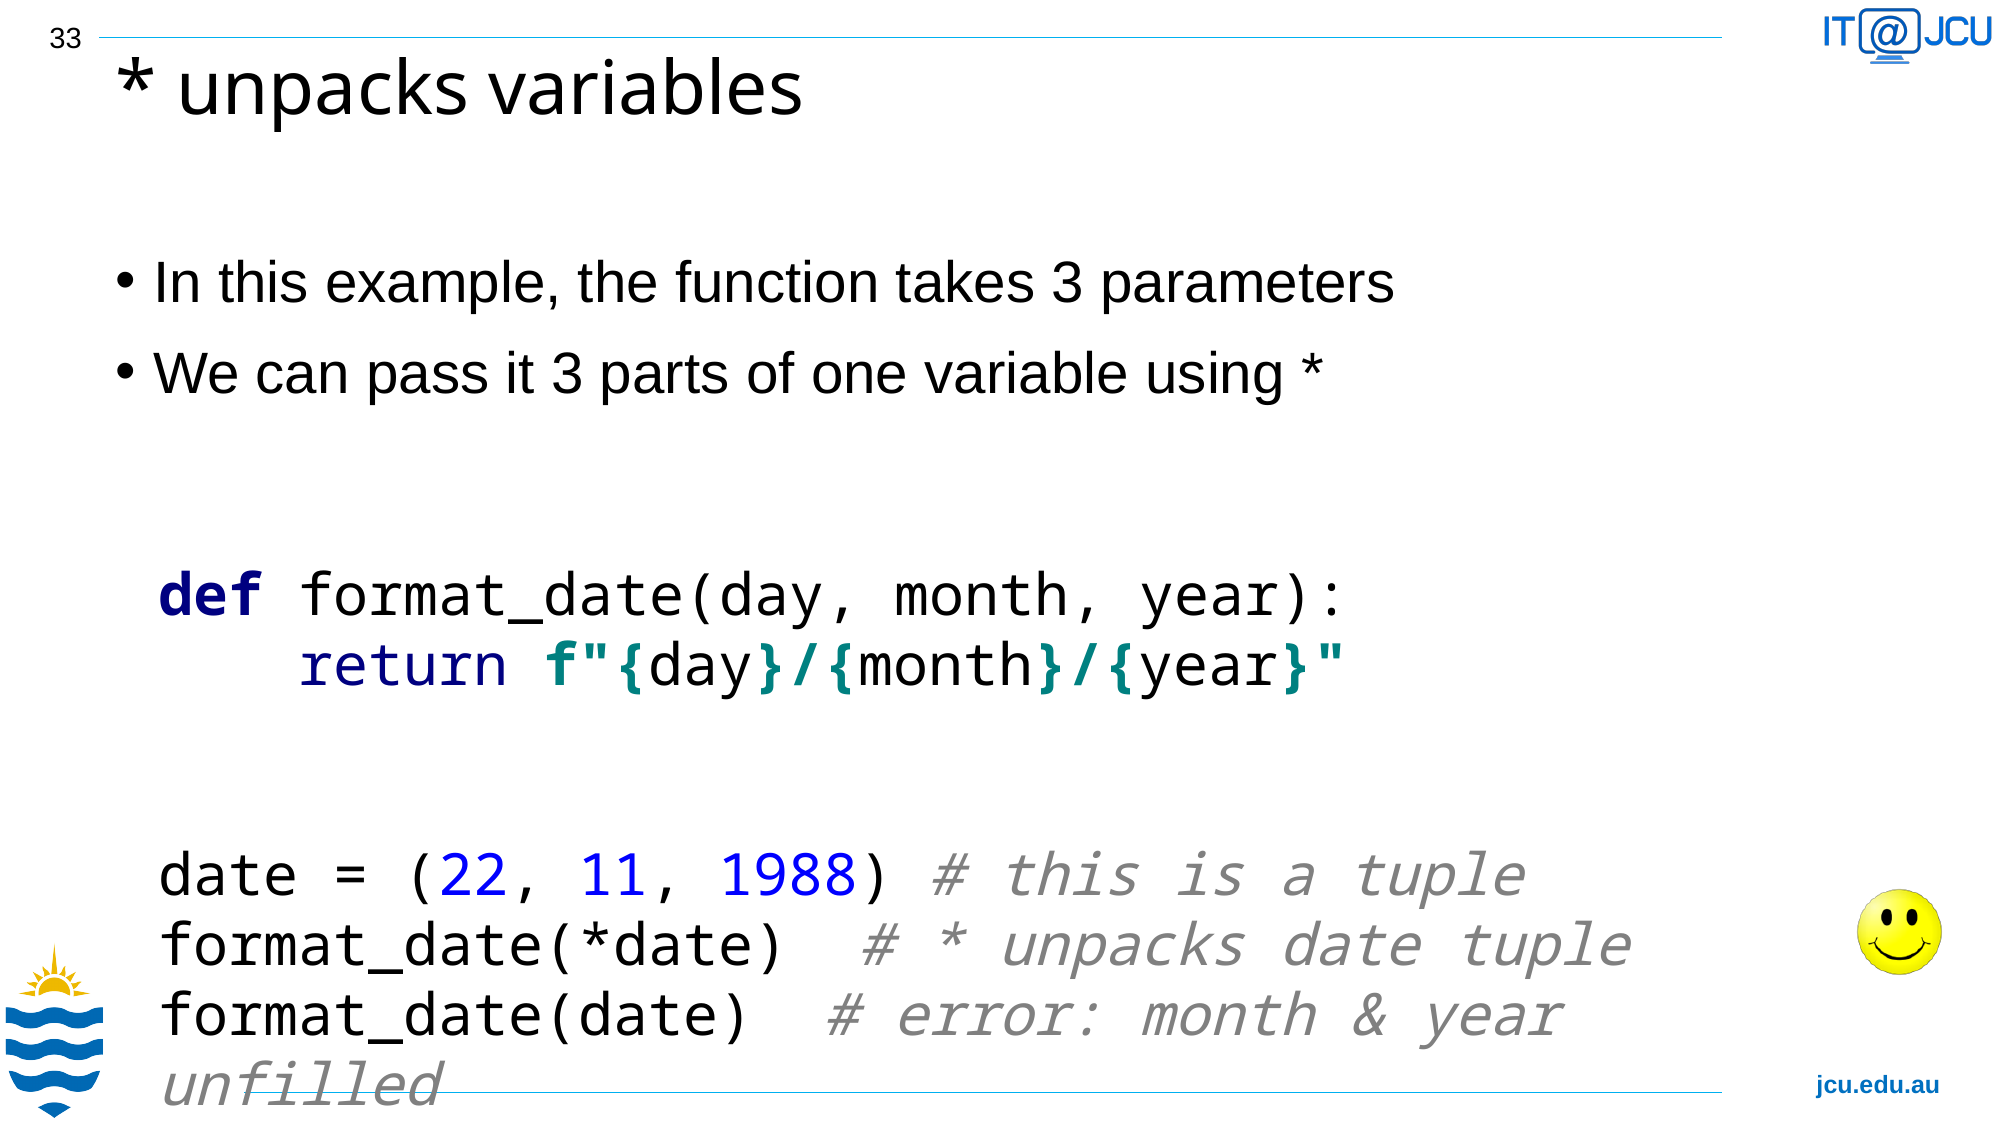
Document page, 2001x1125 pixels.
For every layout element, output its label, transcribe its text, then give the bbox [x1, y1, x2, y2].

list In this example, the function takes 3 parameters We can pass it 3 parts of one variable using * [100, 237, 1895, 1094]
slide_number 33 [34, 12, 111, 69]
picture [1855, 887, 1943, 976]
picture [0, 942, 110, 1125]
title * unpacks variables [100, 42, 1895, 224]
picture [1822, 6, 1995, 67]
text_box def format_date(day, month, year): return f"{day}/{month}/{year}" date = (22, 11, 1988) # this is a tuple format_date(*date) # * unpacks date tuple format_date(date) # error: month & year unfilled [144, 549, 1755, 1125]
